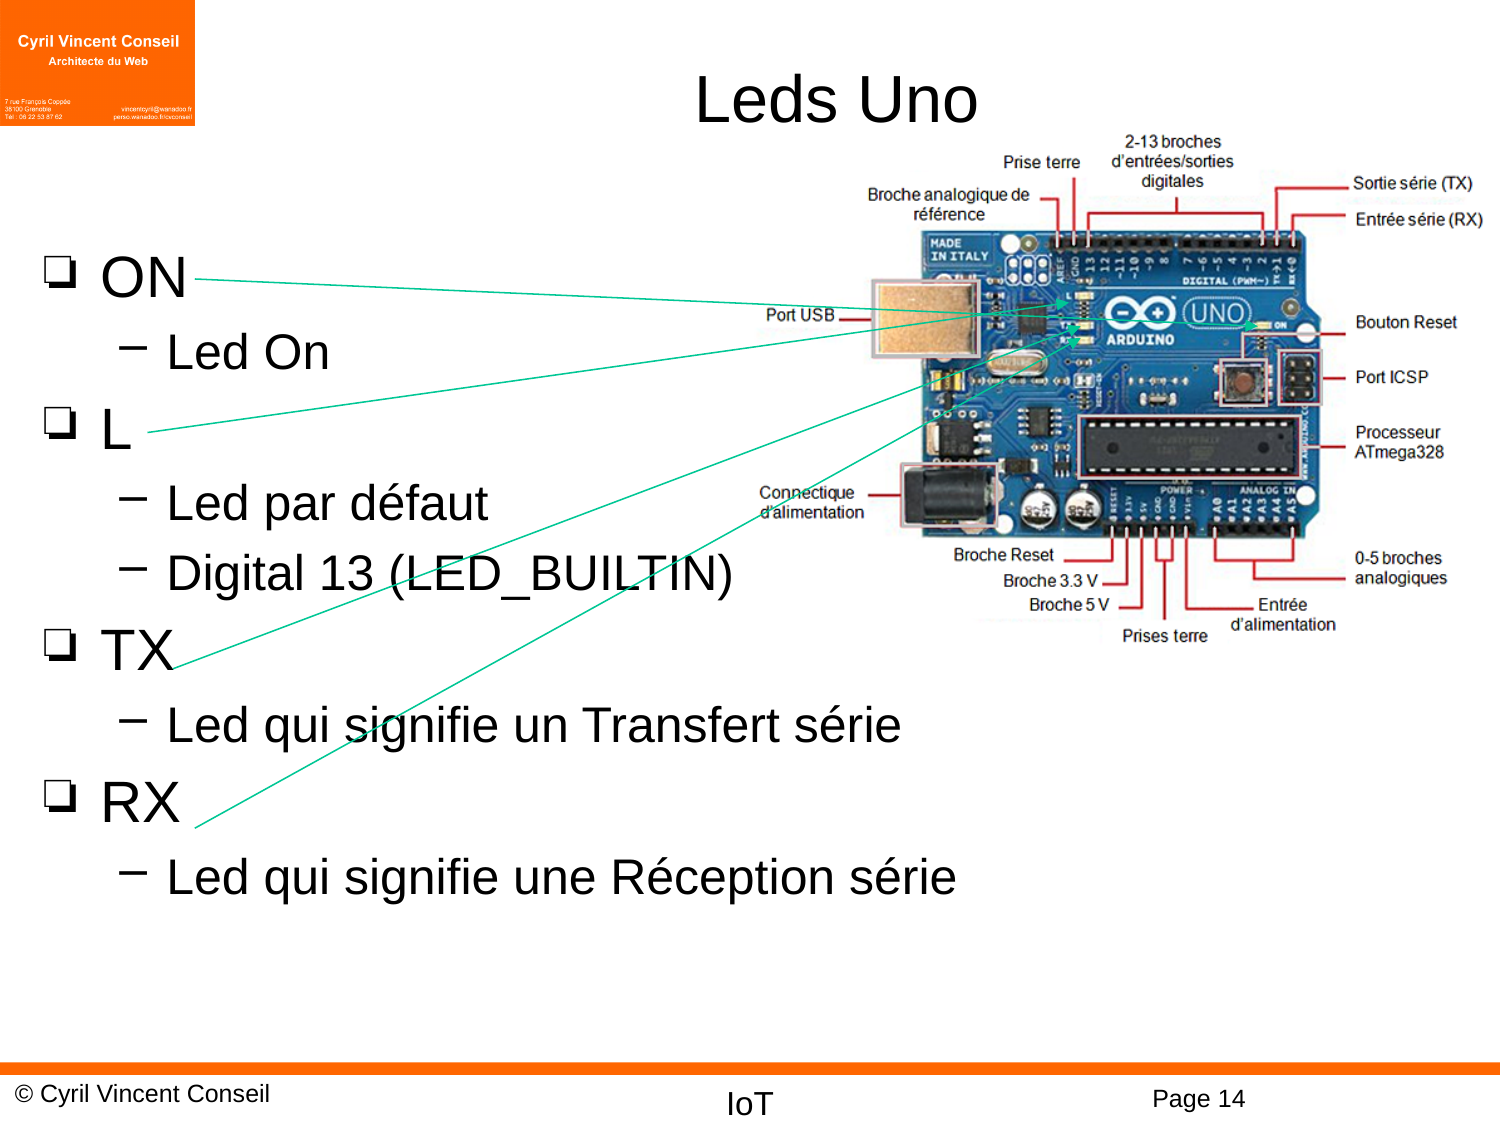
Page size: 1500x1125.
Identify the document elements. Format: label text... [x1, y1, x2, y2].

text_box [172, 326, 1081, 670]
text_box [194, 278, 1259, 327]
picture [0, 0, 195, 126]
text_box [147, 302, 1070, 433]
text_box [194, 337, 1081, 829]
picture [749, 133, 1490, 646]
list ON Led On L Led par défaut Digital 13 (LED_BUILTIN) TX Led qui signifie un Transfert série RX Led qui signifie une Réception série [29, 231, 1468, 1059]
title Leds Uno [194, 2, 1480, 190]
